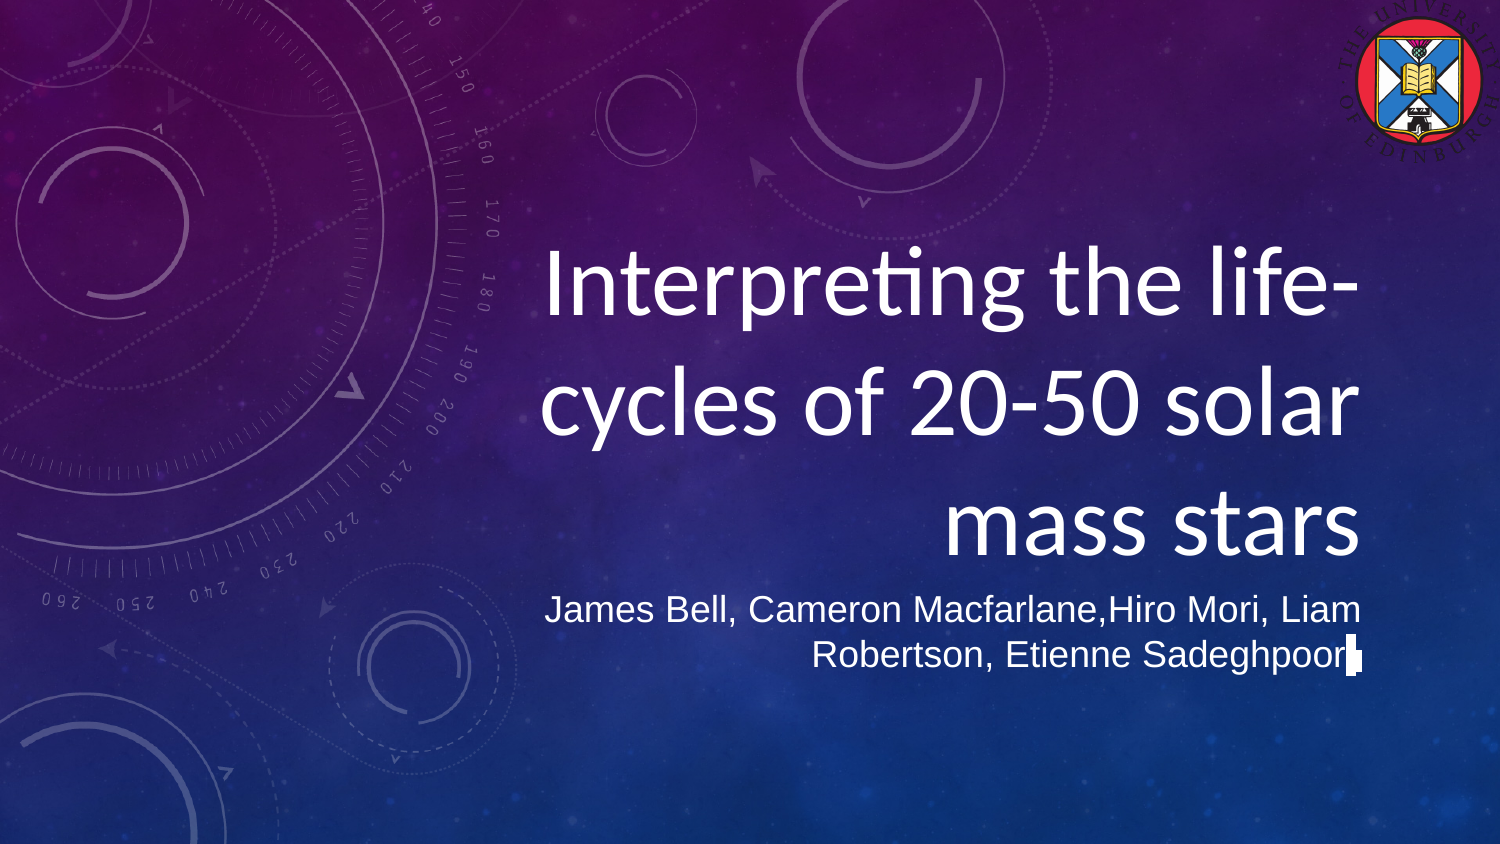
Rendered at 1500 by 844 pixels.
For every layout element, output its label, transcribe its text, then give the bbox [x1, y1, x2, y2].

subtitle James Bell, Cameron Macfarlane,Hiro Mori, Liam Robertson, Etienne Sadeghpoor [487, 574, 1373, 747]
picture [0, 0, 1500, 844]
title Interpreting the life-cycles of 20-50 solar mass stars [305, 197, 1373, 587]
